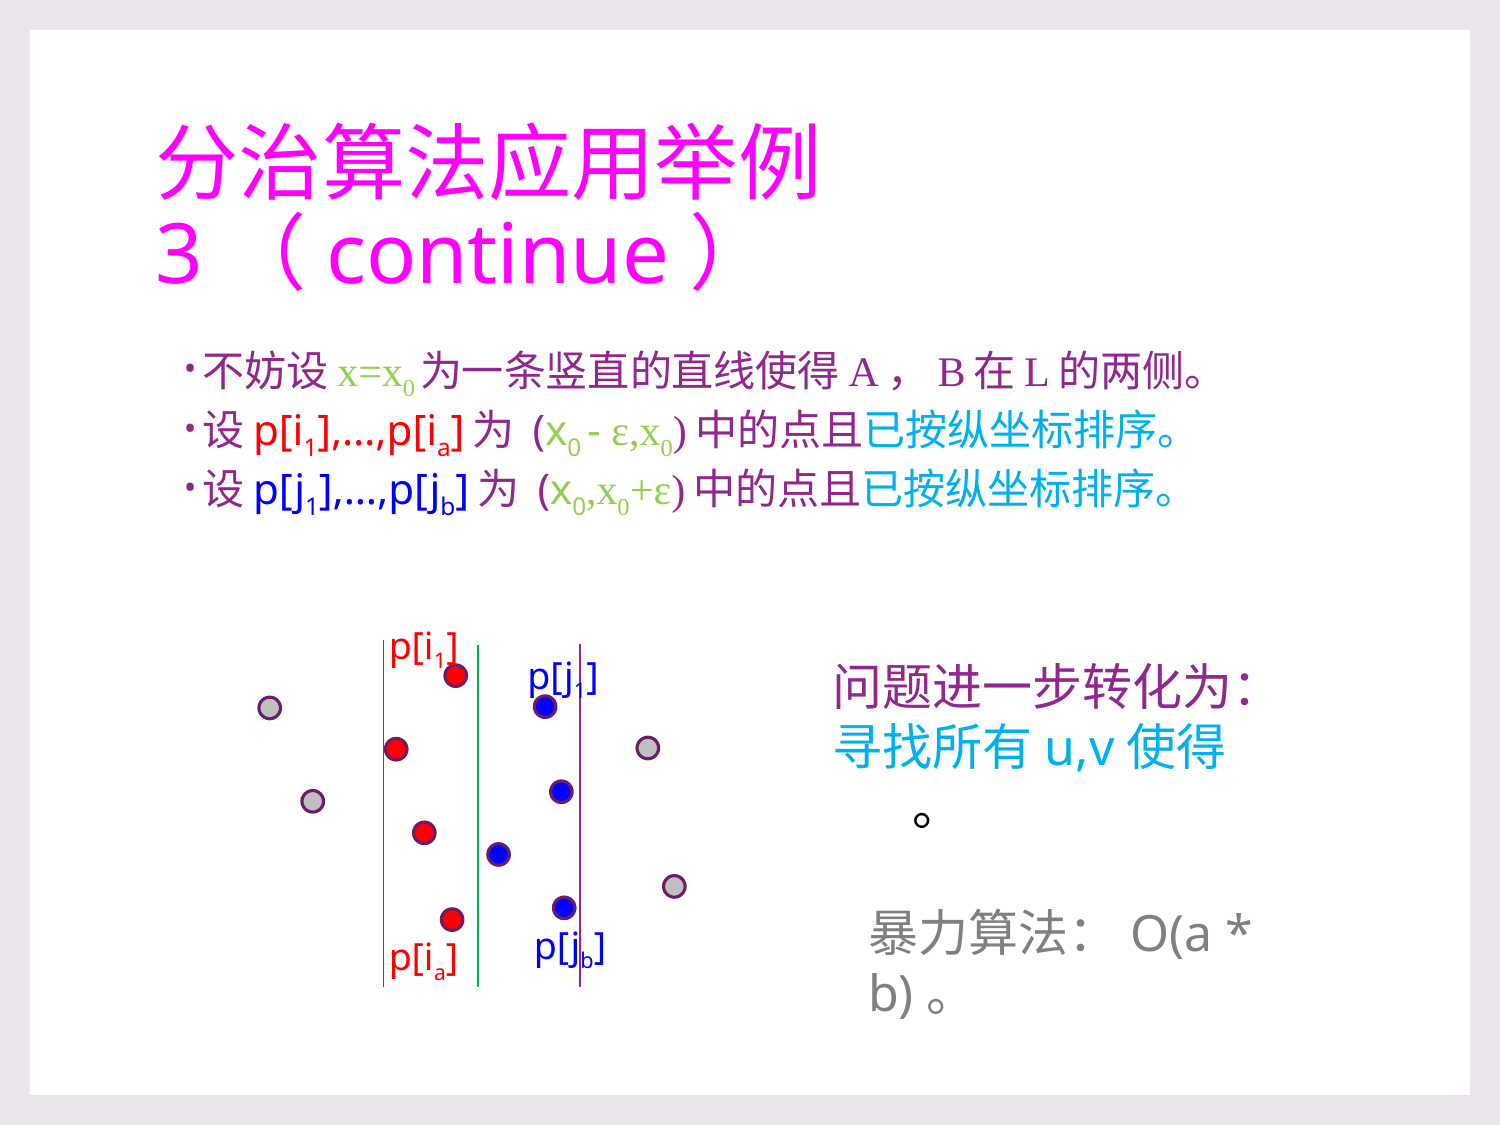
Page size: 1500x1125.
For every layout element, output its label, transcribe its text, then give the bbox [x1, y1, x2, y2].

title 分治算法应用举例3（continue） [140, 99, 1356, 323]
text_box [661, 874, 687, 899]
text_box [300, 788, 326, 814]
list 不妨设x=x0为一条竖直的直线使得A，B在L的两侧。 设p[i1],…,p[ia]为 (x0 - ε,x0)中的点且已按纵坐标排序。 设p[j1],…,p[jb]为 (x0,x0+ε)中的点且已按纵坐标排序。 [140, 337, 1356, 615]
text_box 暴力算法：O(a * b)。 [853, 894, 1309, 1030]
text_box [373, 614, 624, 987]
text_box [257, 695, 283, 721]
text_box [635, 735, 661, 761]
